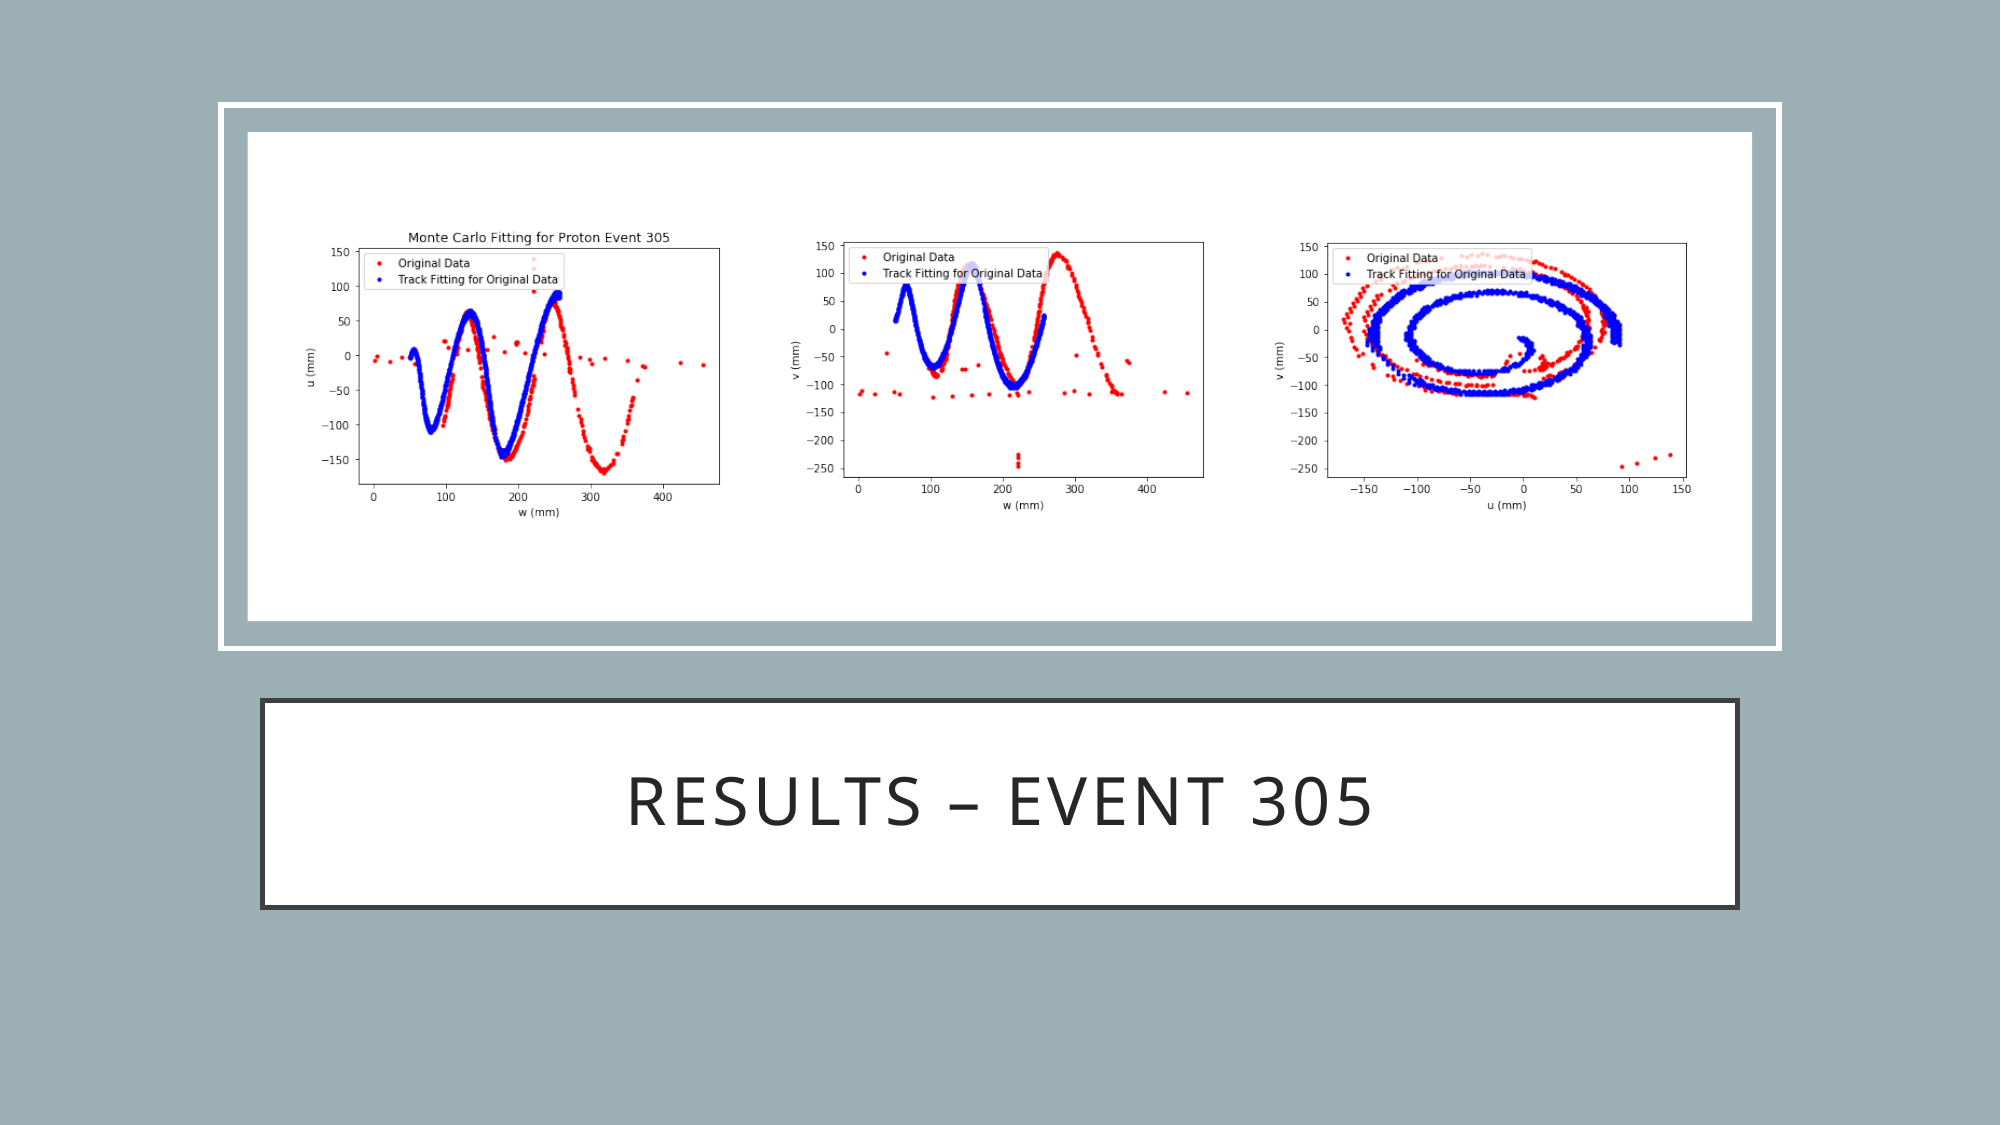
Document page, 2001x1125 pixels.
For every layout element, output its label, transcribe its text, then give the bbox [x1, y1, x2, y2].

text_box [247, 131, 1753, 622]
picture [298, 224, 731, 525]
title results – event 305 [260, 698, 1740, 910]
text_box [220, 104, 1780, 649]
picture [1267, 232, 1700, 518]
picture [782, 231, 1215, 518]
